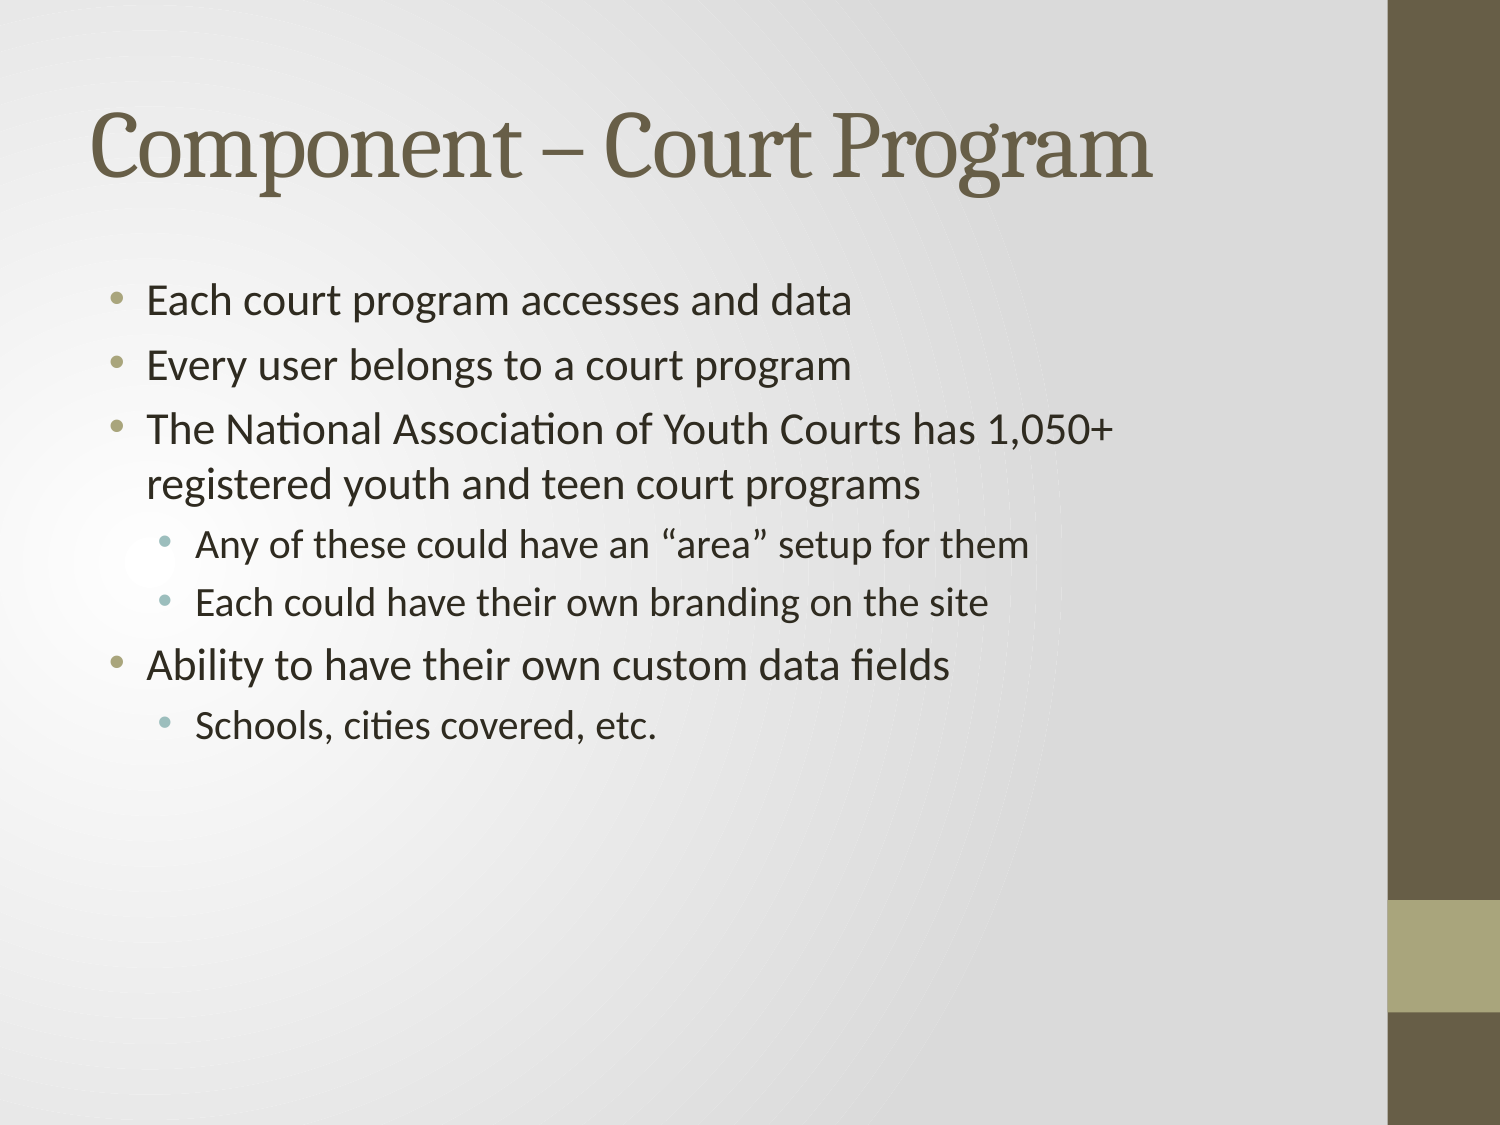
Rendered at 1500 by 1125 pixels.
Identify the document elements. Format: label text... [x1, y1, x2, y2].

list Each court program accesses and data Every user belongs to a court program The National Association of Youth Courts has 1,050+ registered youth and teen court programs Any of these could have an “area” setup for them Each could have their own branding on the site Ability to have their own custom data fields Schools, cities covered, etc. [75, 262, 1325, 1050]
title Component – Court Program [75, 45, 1325, 233]
